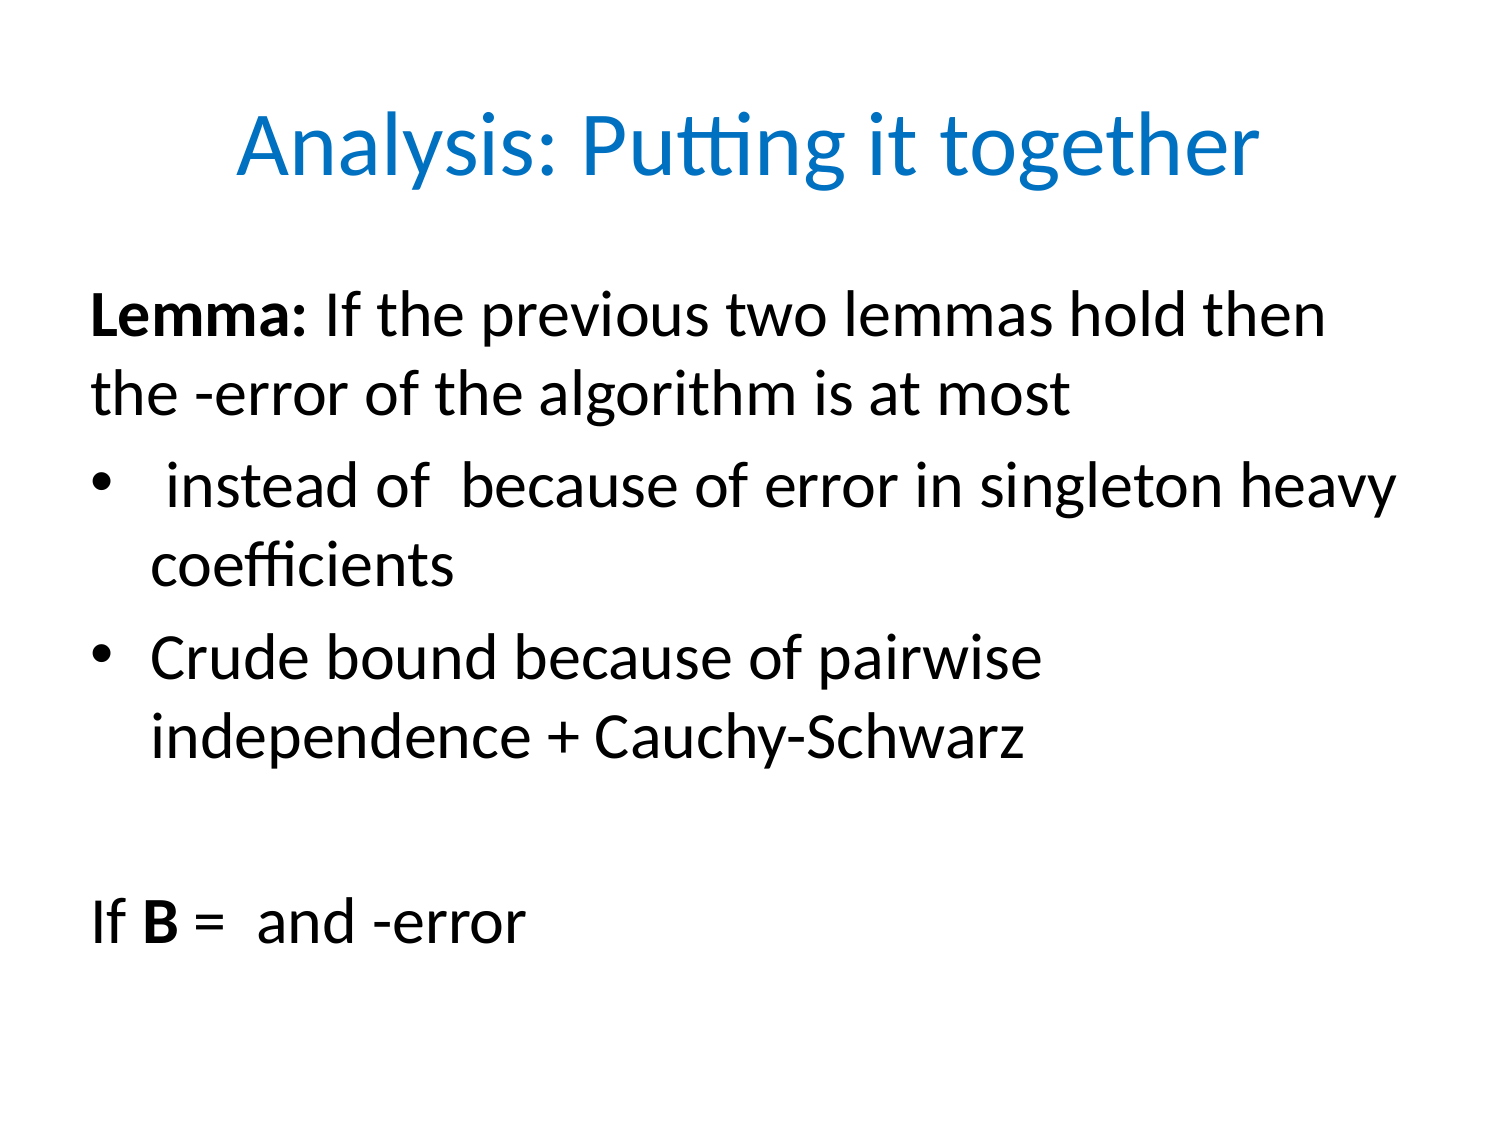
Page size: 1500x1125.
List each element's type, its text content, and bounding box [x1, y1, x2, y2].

title Analysis: Putting it together [75, 45, 1425, 233]
